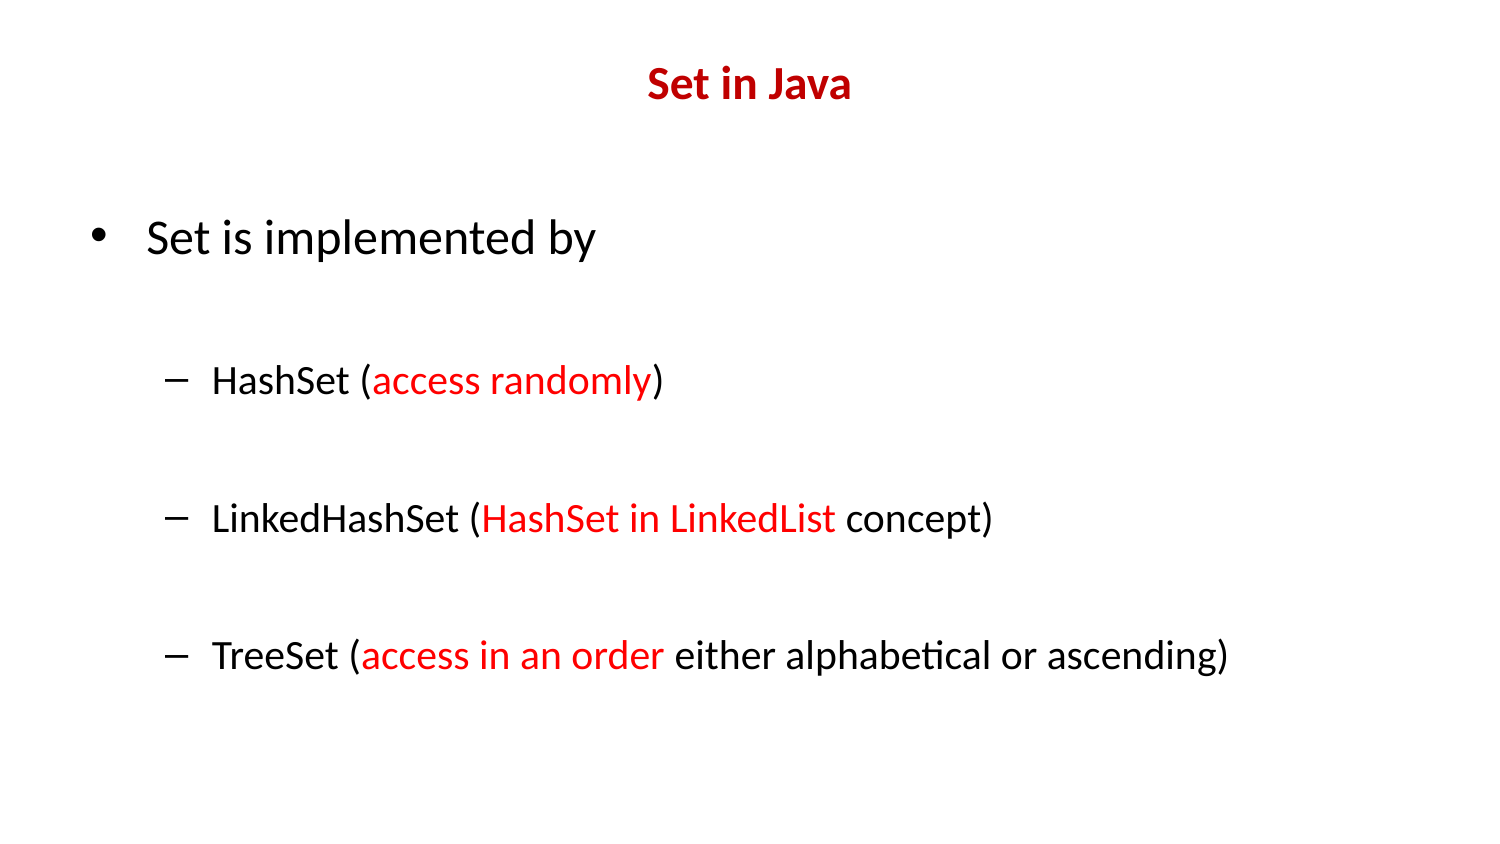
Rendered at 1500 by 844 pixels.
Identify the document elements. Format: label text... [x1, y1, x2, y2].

title Set in Java [103, 44, 1397, 118]
list Set is implemented by HashSet (access randomly) LinkedHashSet (HashSet in LinkedList concept) TreeSet (access in an order either alphabetical or ascending) [75, 196, 1425, 754]
